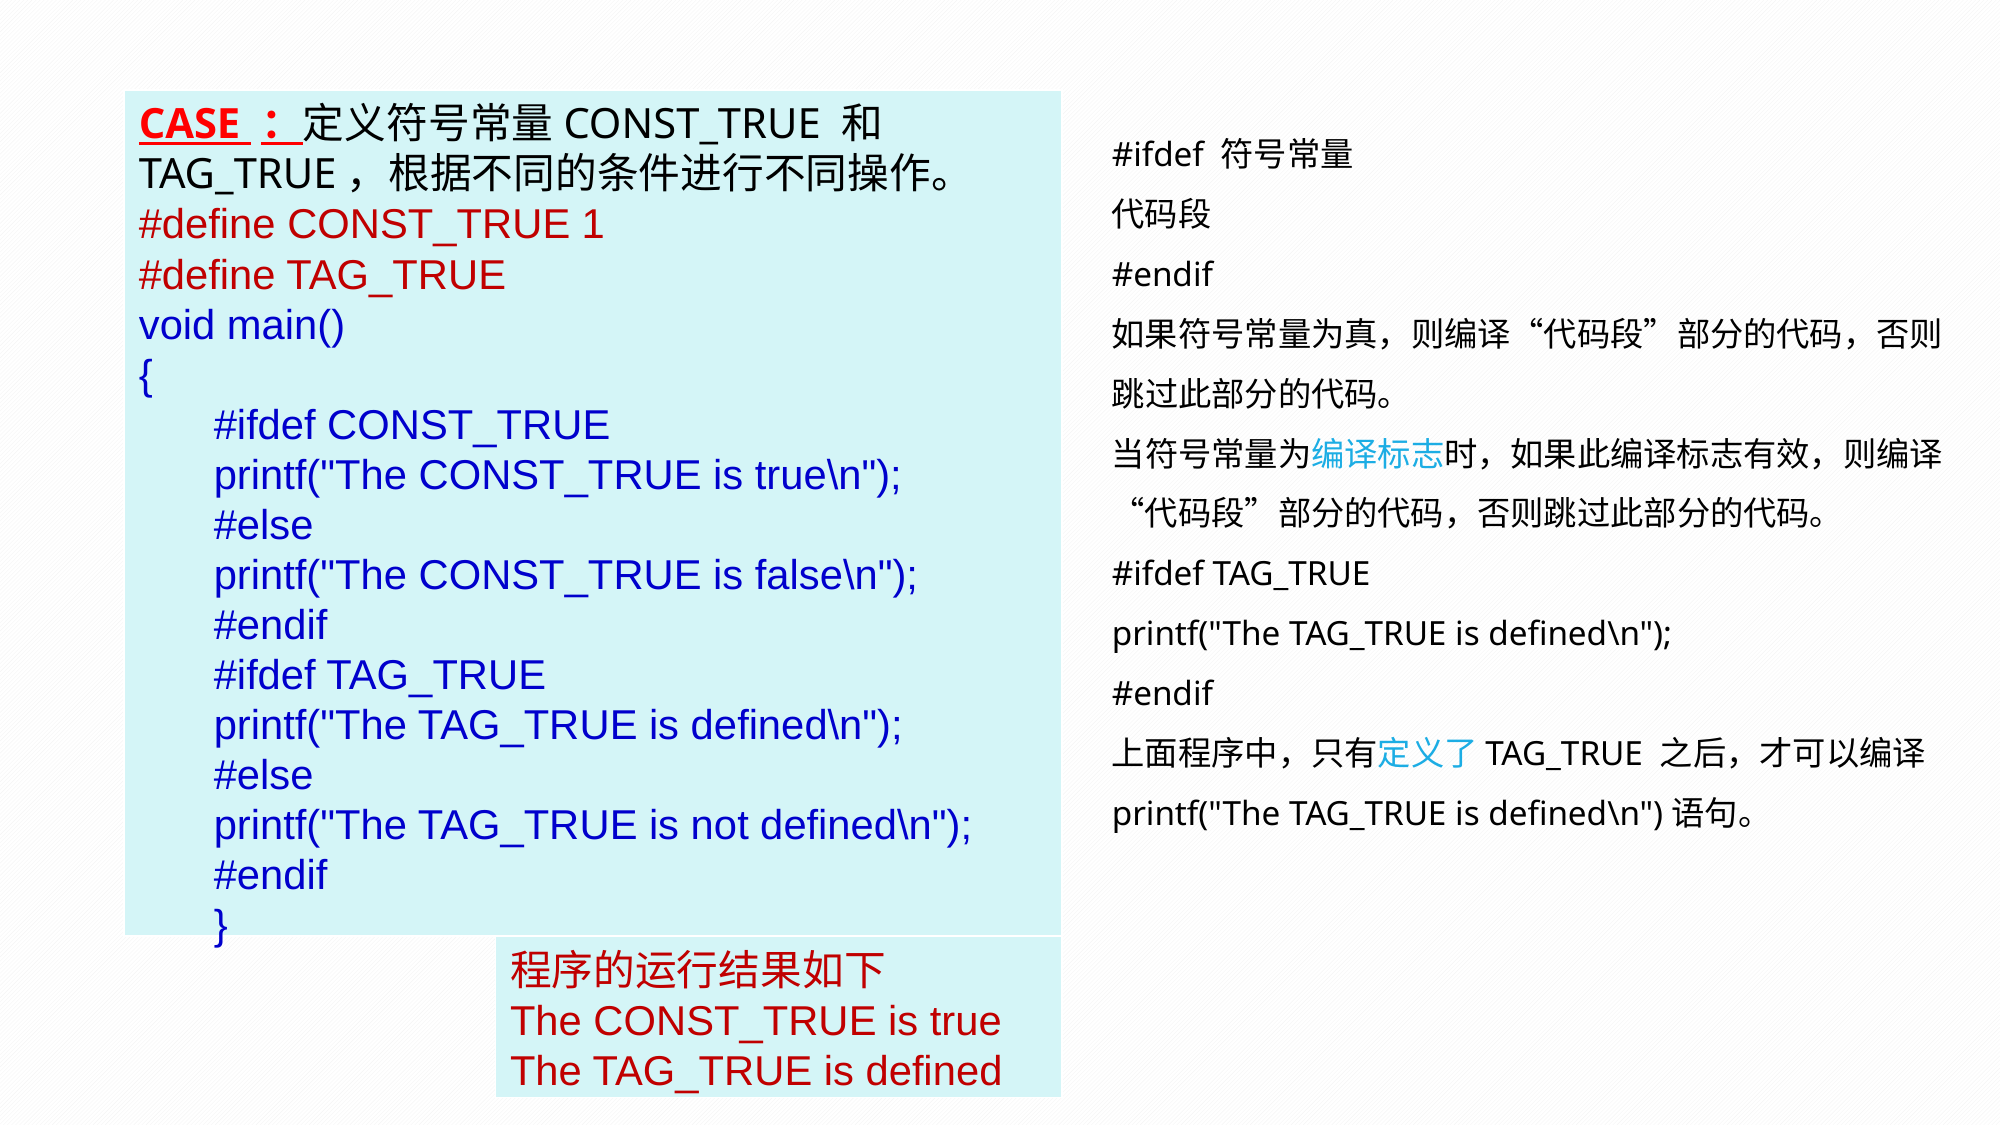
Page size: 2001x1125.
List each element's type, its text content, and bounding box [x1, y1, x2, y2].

text_box CASE ：定义符号常量CONST_TRUE 和TAG_TRUE，根据不同的条件进行不同操作。 #define CONST_TRUE 1 #define TAG_TRUE void main() { #ifdef CONST_TRUE printf("The CONST_TRUE is true\n"); #else printf("The CONST_TRUE is false\n"); #endif #ifdef TAG_TRUE printf("The TAG_TRUE is defined\n"); #else printf("The TAG_TRUE is not defined\n"); #endif } [123, 89, 1063, 937]
text_box 程序的运行结果如下 The CONST_TRUE is true The TAG_TRUE is defined [495, 936, 1063, 1098]
text_box #ifdef 符号常量 代码段 #endif 如果符号常量为真，则编译“代码段”部分的代码，否则跳过此部分的代码。 当符号常量为编译标志时，如果此编译标志有效，则编译“代码段”部分的代码，否则跳过此部分的代码。 #ifdef TAG_TRUE printf("The TAG_TRUE is defined\n"); #endif 上面程序中，只有定义了TAG_TRUE 之后，才可以编译printf("The TAG_TRUE is defined\n")语句。 [1097, 105, 1964, 880]
